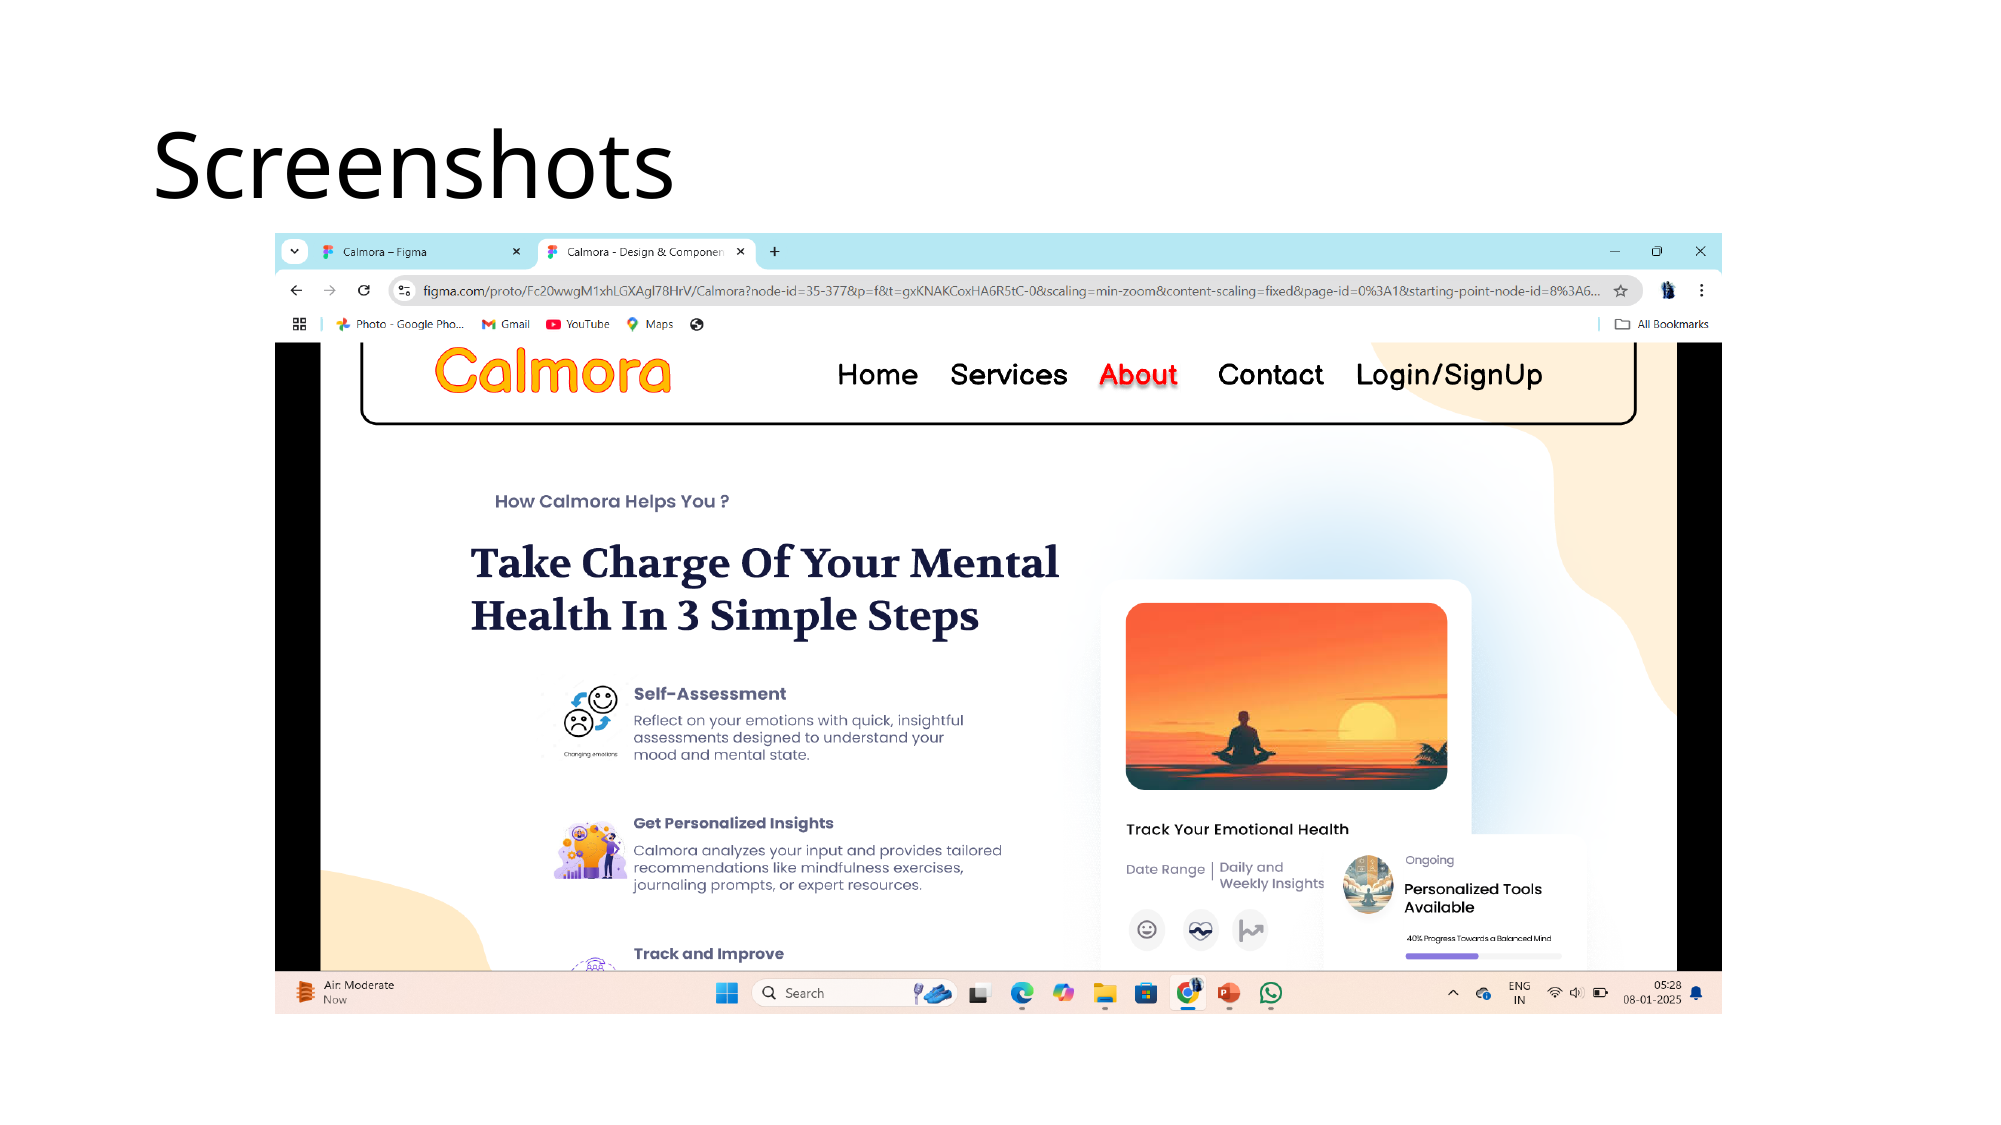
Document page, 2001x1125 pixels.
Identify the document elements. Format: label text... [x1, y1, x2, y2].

title Screenshots [137, 59, 1863, 278]
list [275, 233, 1722, 1014]
